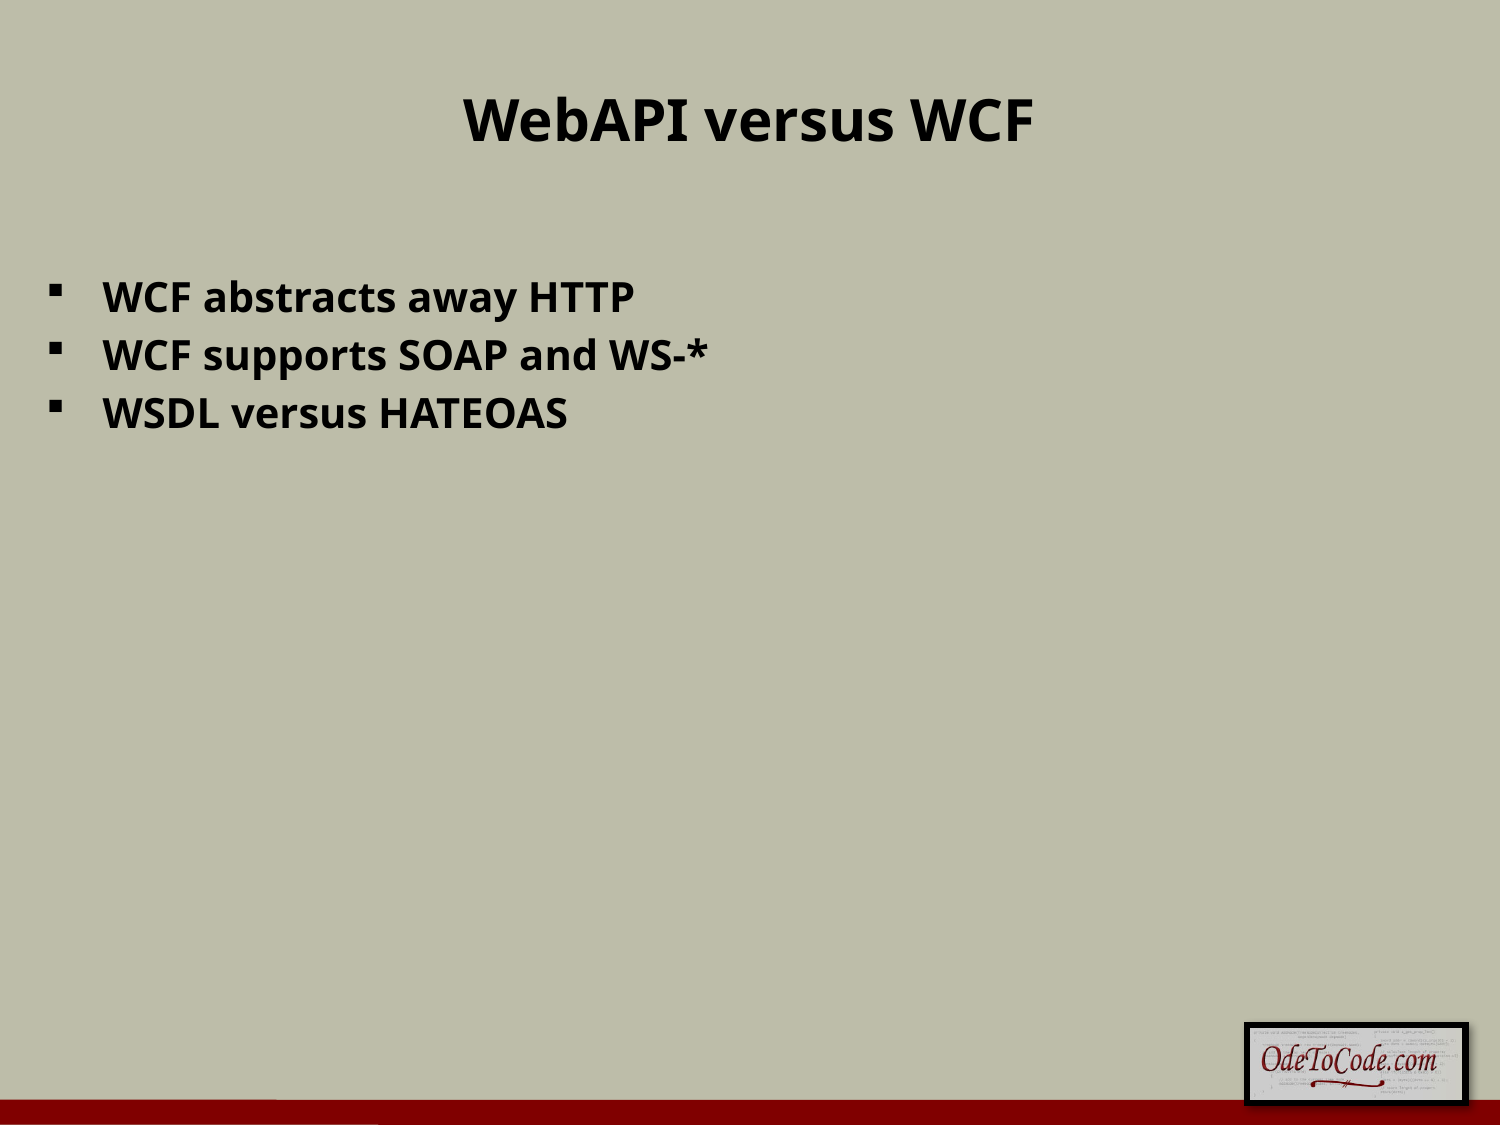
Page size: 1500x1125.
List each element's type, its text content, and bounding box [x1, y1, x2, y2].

list WCF abstracts away HTTP WCF supports SOAP and WS-* WSDL versus HATEOAS [30, 262, 1469, 976]
picture [1250, 1028, 1462, 1100]
title WebAPI versus WCF [30, 17, 1469, 220]
